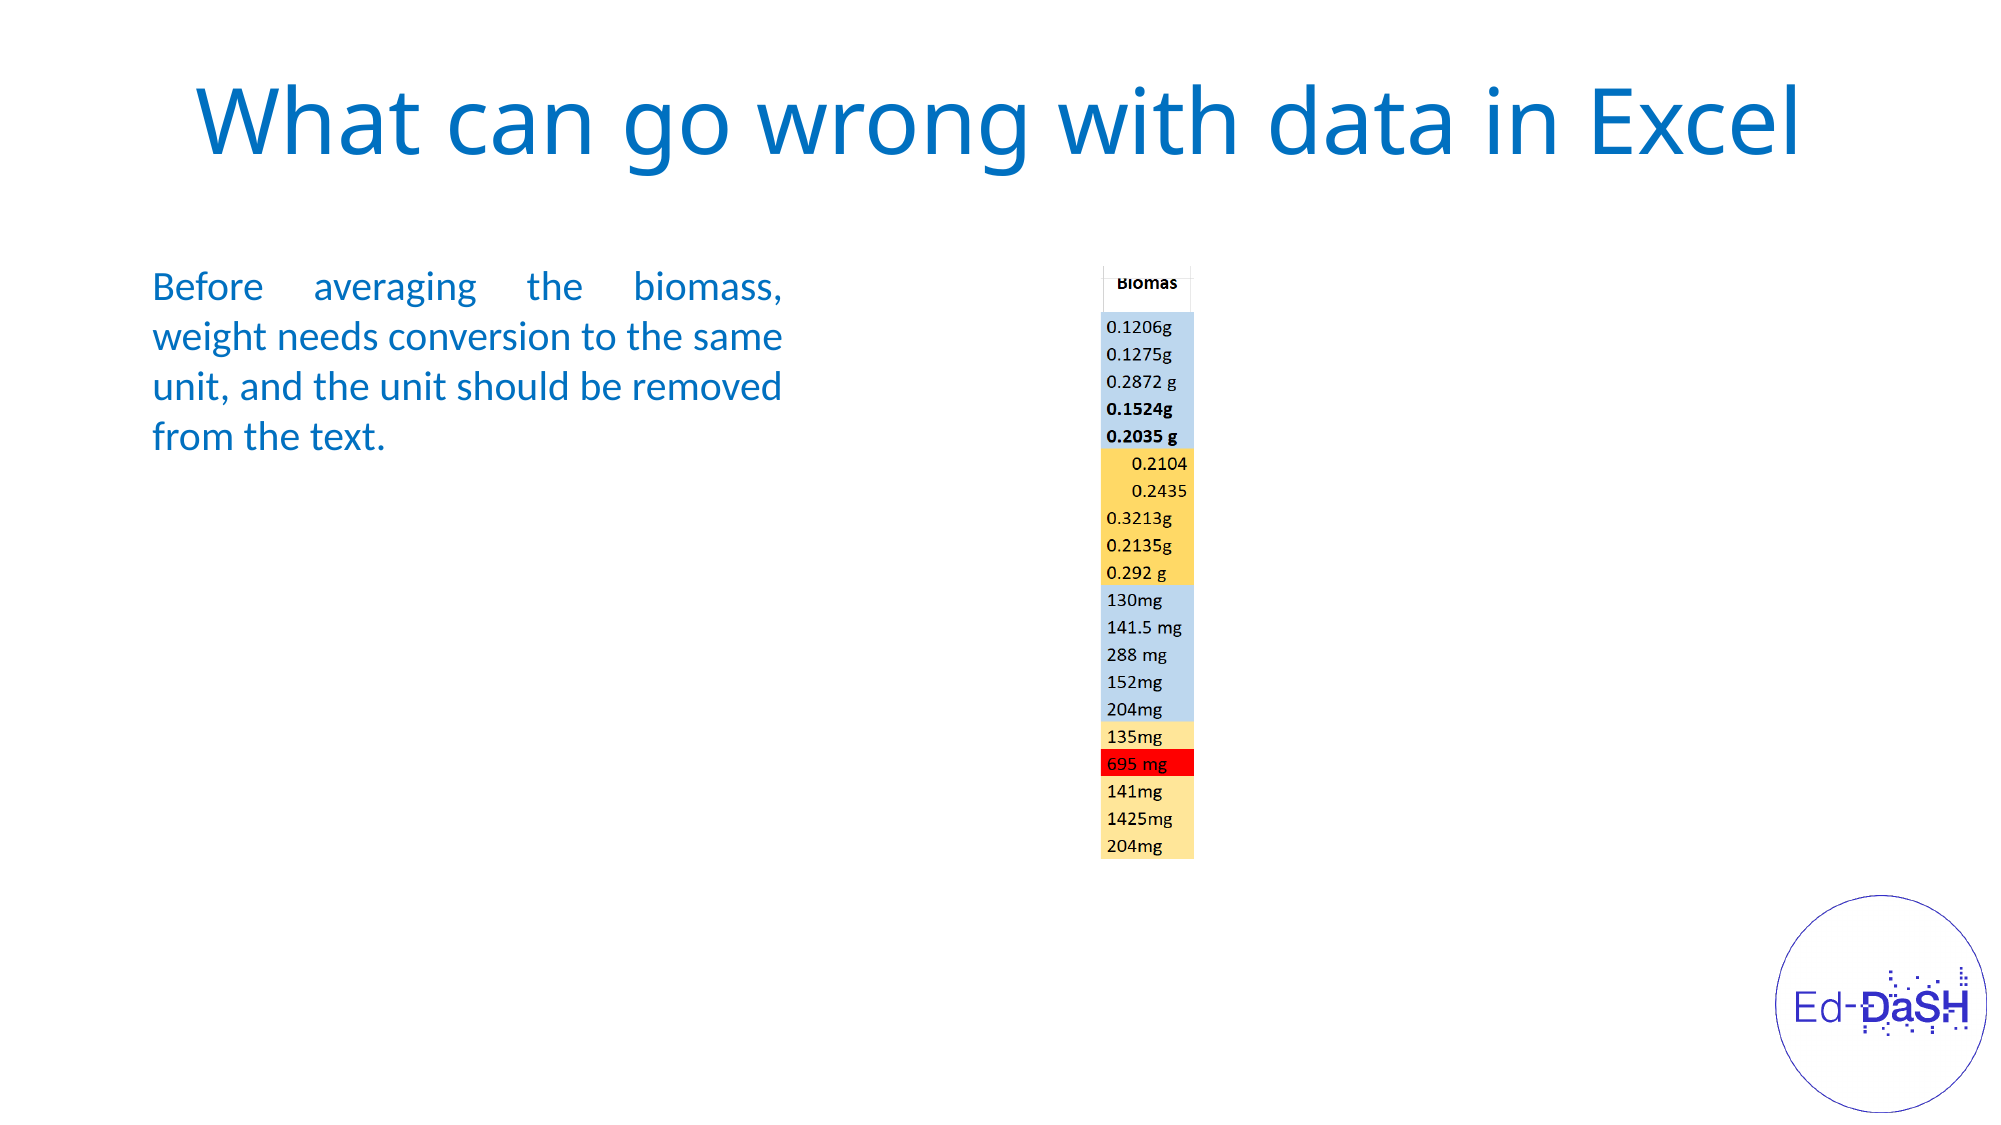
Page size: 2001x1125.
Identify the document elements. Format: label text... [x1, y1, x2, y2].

picture [1775, 895, 1987, 1113]
text_box Before averaging the biomass, weight needs conversion to the same unit, and the unit should be removed from the text. [137, 251, 799, 467]
picture [1100, 265, 1194, 859]
title What can go wrong with data in Excel [137, 16, 1863, 234]
